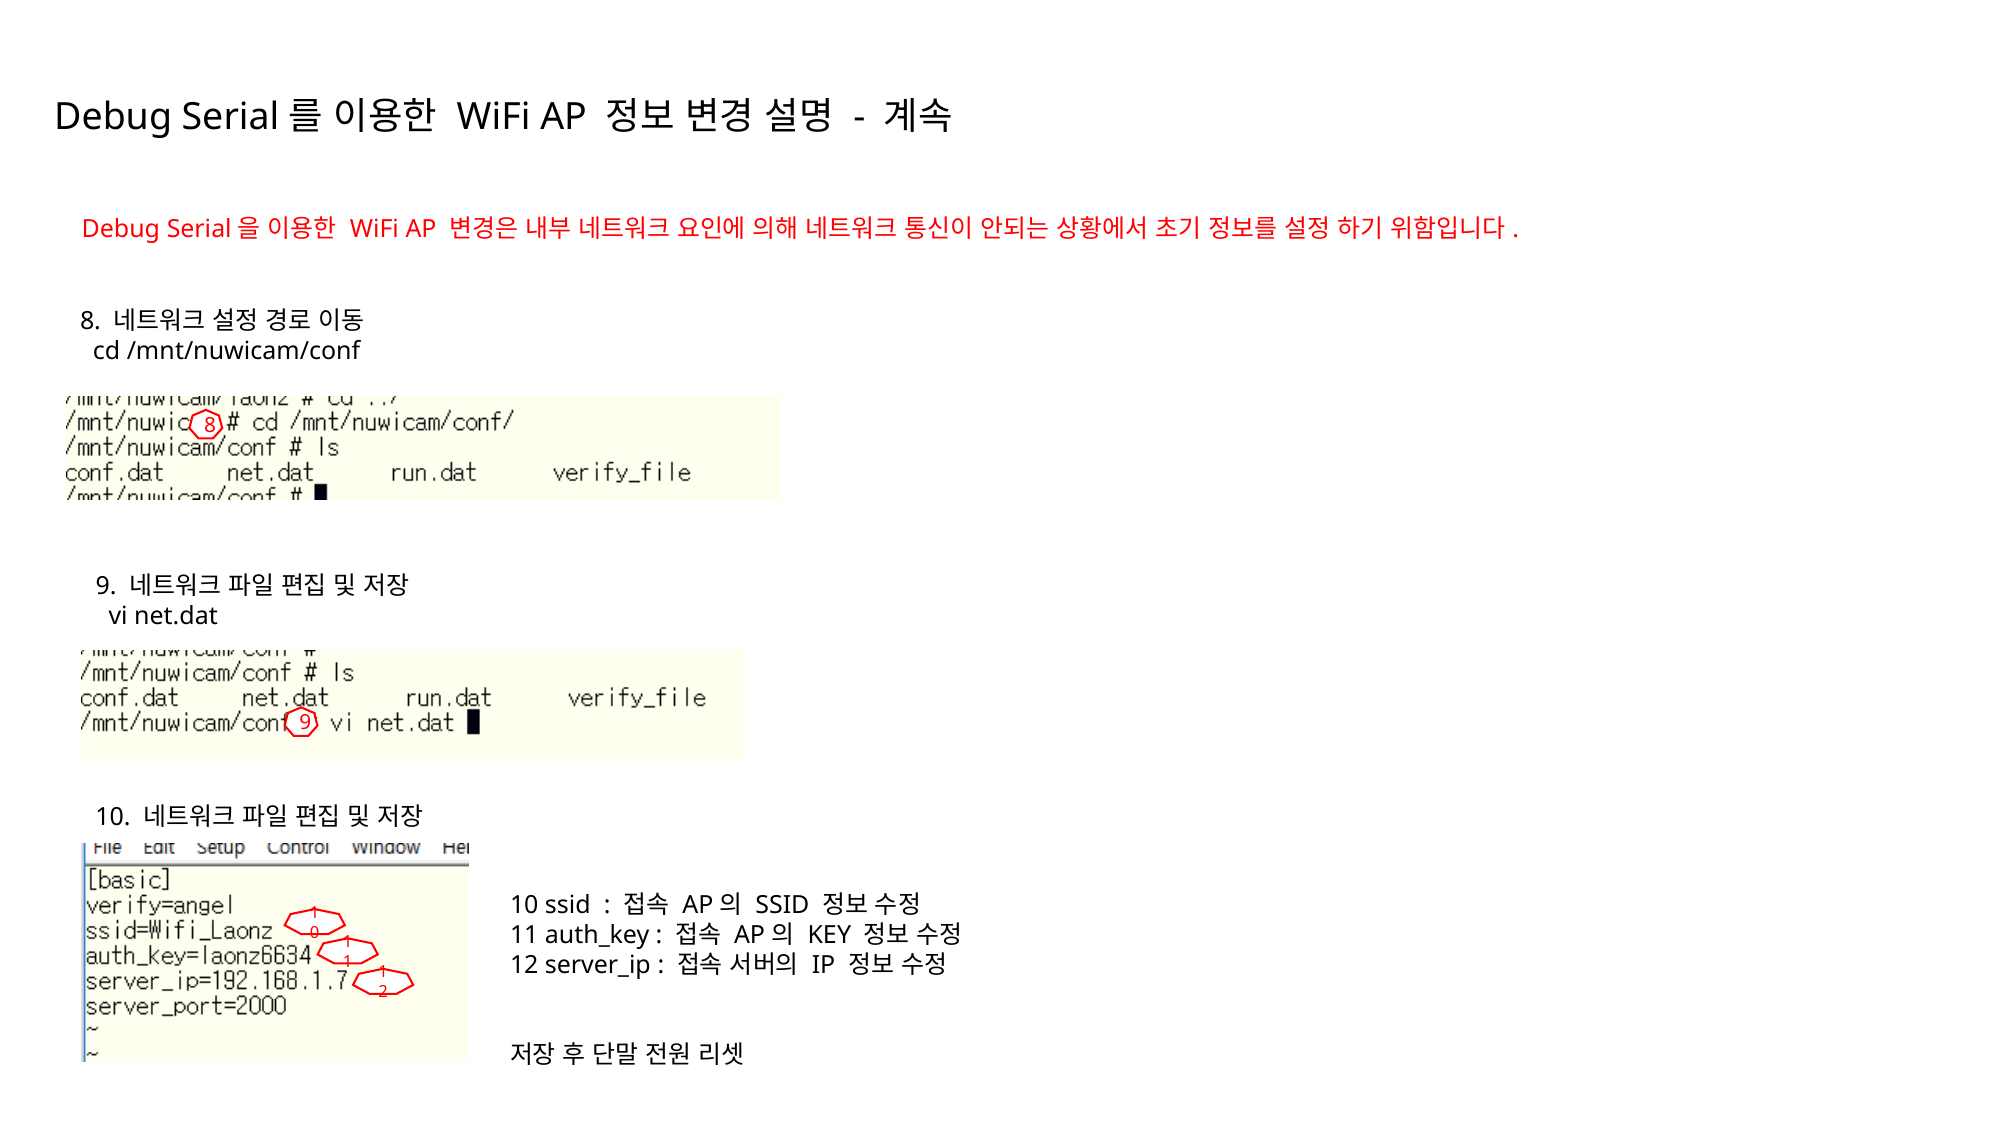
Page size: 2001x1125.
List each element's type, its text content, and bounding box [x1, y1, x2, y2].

text_box 8. 네트워크 설정 경로 이동 cd /mnt/nuwicam/conf [65, 296, 380, 372]
picture [81, 650, 746, 762]
text_box 9. 네트워크 파일 편집 및 저장 vi net.dat [80, 562, 426, 637]
text_box 10. 네트워크 파일 편집 및 저장 [80, 793, 440, 838]
text_box Debug Serial을 이용한 WiFi AP 변경은 내부 네트워크 요인에 의해 네트워크 통신이 안되는 상황에서 초기 정보를 설정 하기 위함입니다. [66, 205, 1747, 250]
text_box 10 ssid : 접속 AP의 SSID 정보 수정 11 auth_key : 접속 AP의 KEY 정보 수정 12 server_ip : 접속 서버의 IP 정보 수정 저장 후 단말 전원 리셋 [495, 881, 978, 1076]
text_box Debug Serial를 이용한 WiFi AP 정보 변경 설명 - 계속 [39, 84, 979, 144]
picture [80, 843, 469, 1062]
picture [66, 396, 781, 500]
